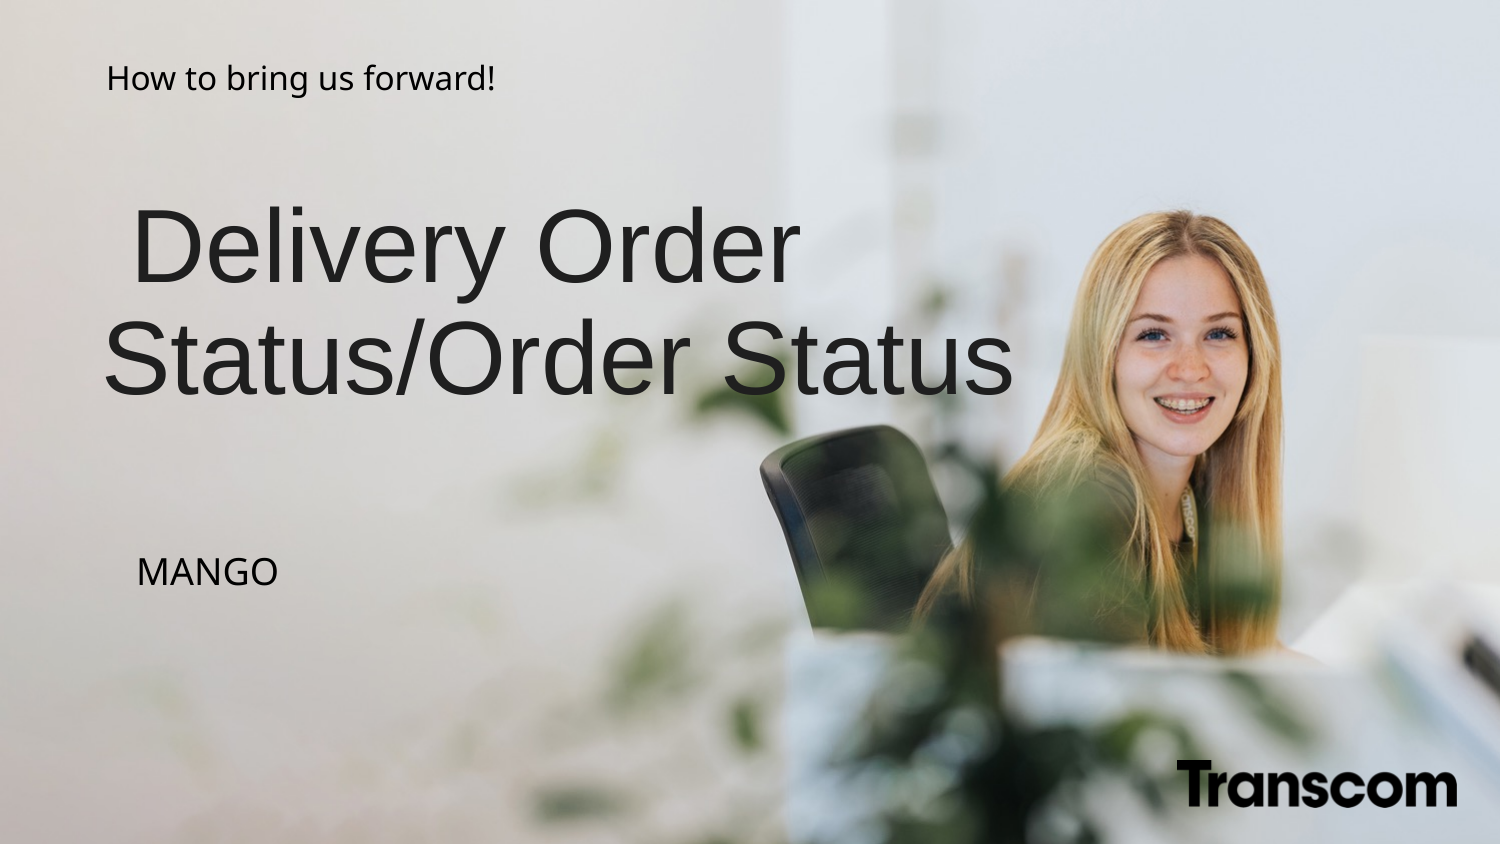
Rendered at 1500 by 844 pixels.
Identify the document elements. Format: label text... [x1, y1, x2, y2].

title Delivery Order Status/Order Status [101, 192, 1021, 463]
subtitle MANGO [136, 553, 750, 711]
picture [0, 0, 1500, 844]
list How to bring us forward! [106, 62, 936, 122]
